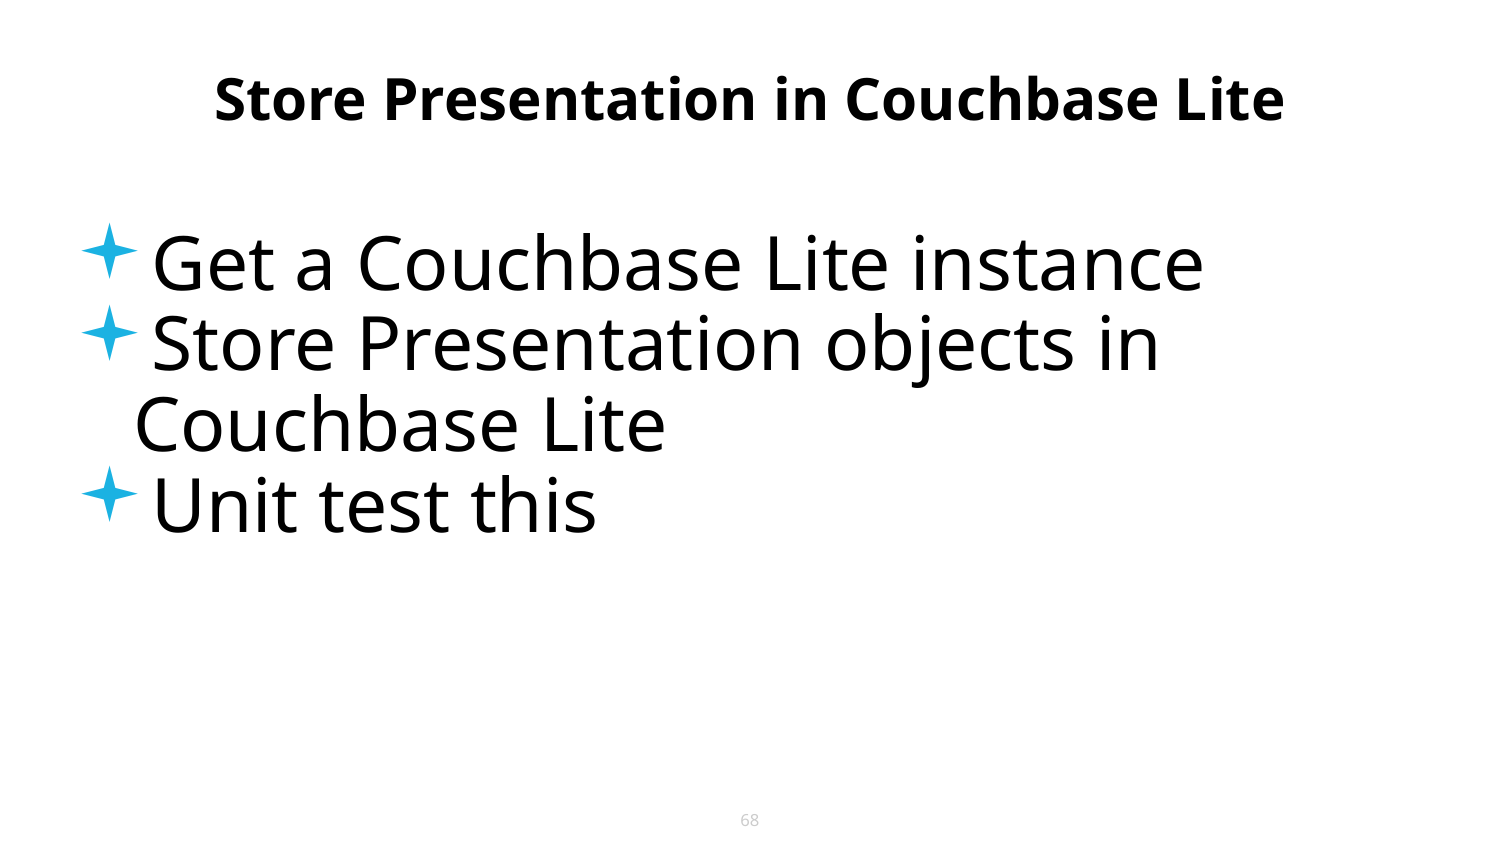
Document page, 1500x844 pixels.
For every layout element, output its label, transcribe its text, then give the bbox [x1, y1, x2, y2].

title Store Presentation in Couchbase Lite [75, 33, 1425, 175]
text_box Get a Couchbase Lite instance Store Presentation objects in Couchbase Lite Unit test this [76, 225, 1389, 782]
slide_number 68 [678, 798, 822, 844]
